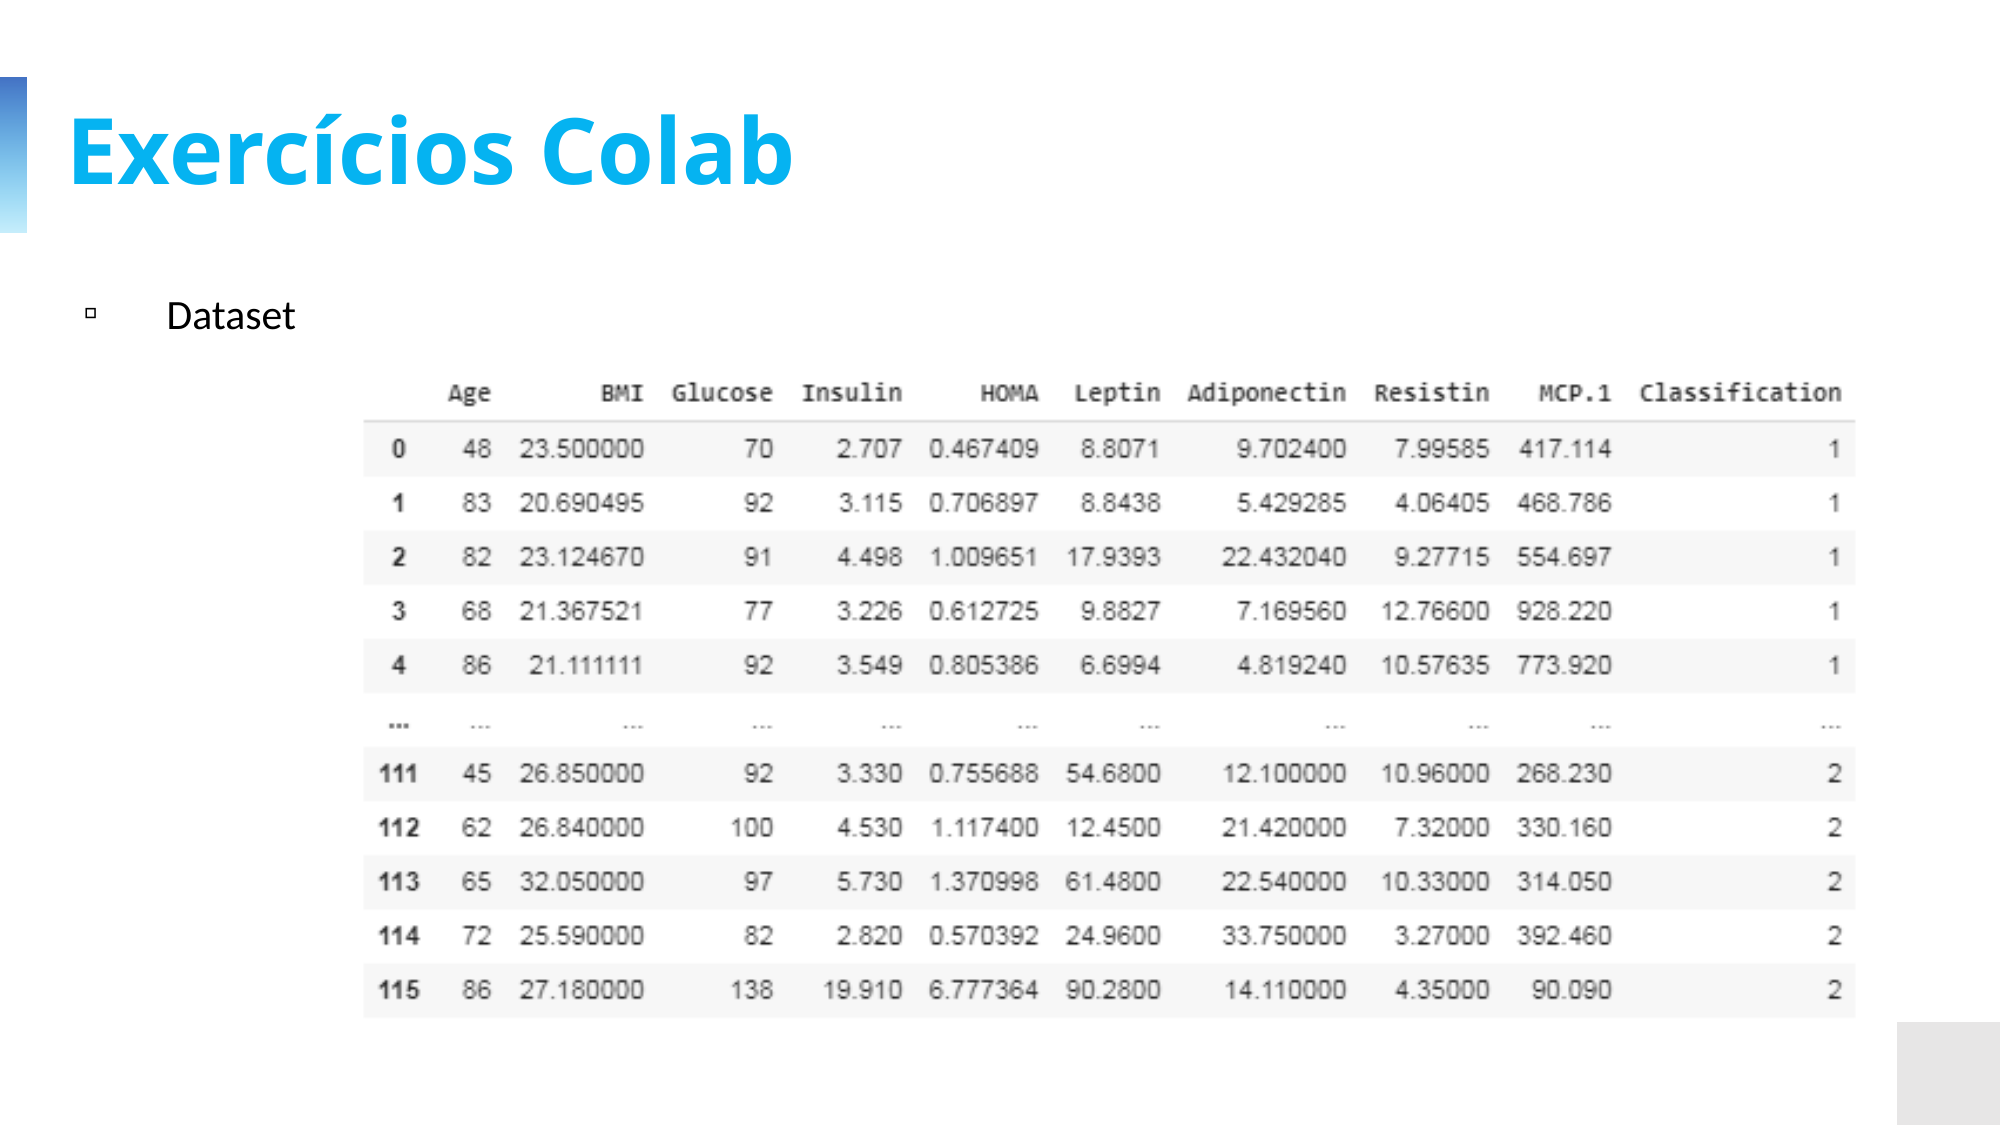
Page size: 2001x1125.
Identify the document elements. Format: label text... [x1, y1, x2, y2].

list Dataset [66, 262, 677, 1023]
picture [355, 369, 1870, 1023]
title Exercícios Colab [66, 77, 1921, 233]
